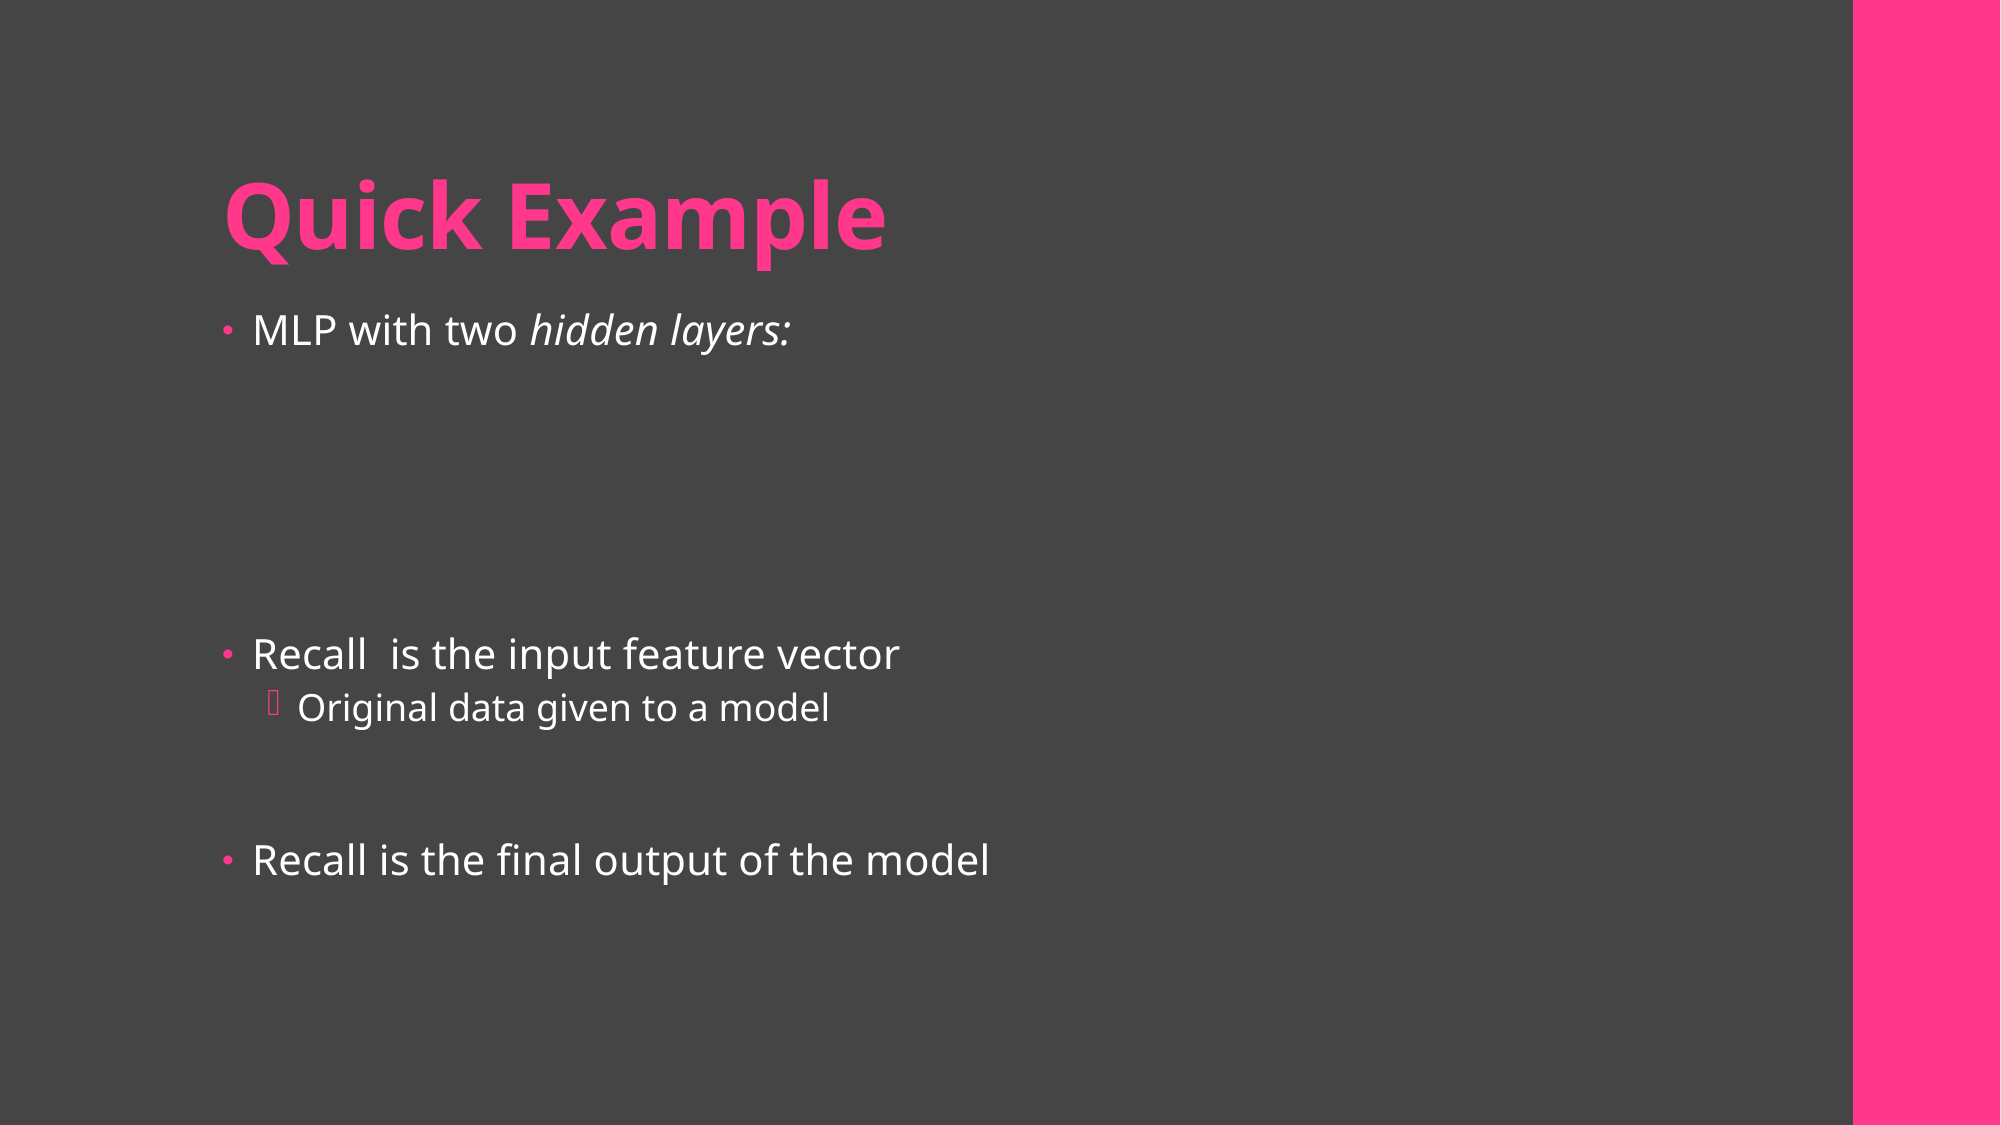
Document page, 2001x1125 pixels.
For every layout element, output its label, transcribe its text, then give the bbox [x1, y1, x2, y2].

text_box [0, 0, 1852, 1125]
title Quick Example [206, 43, 1797, 278]
text_box [1852, 0, 2000, 1125]
